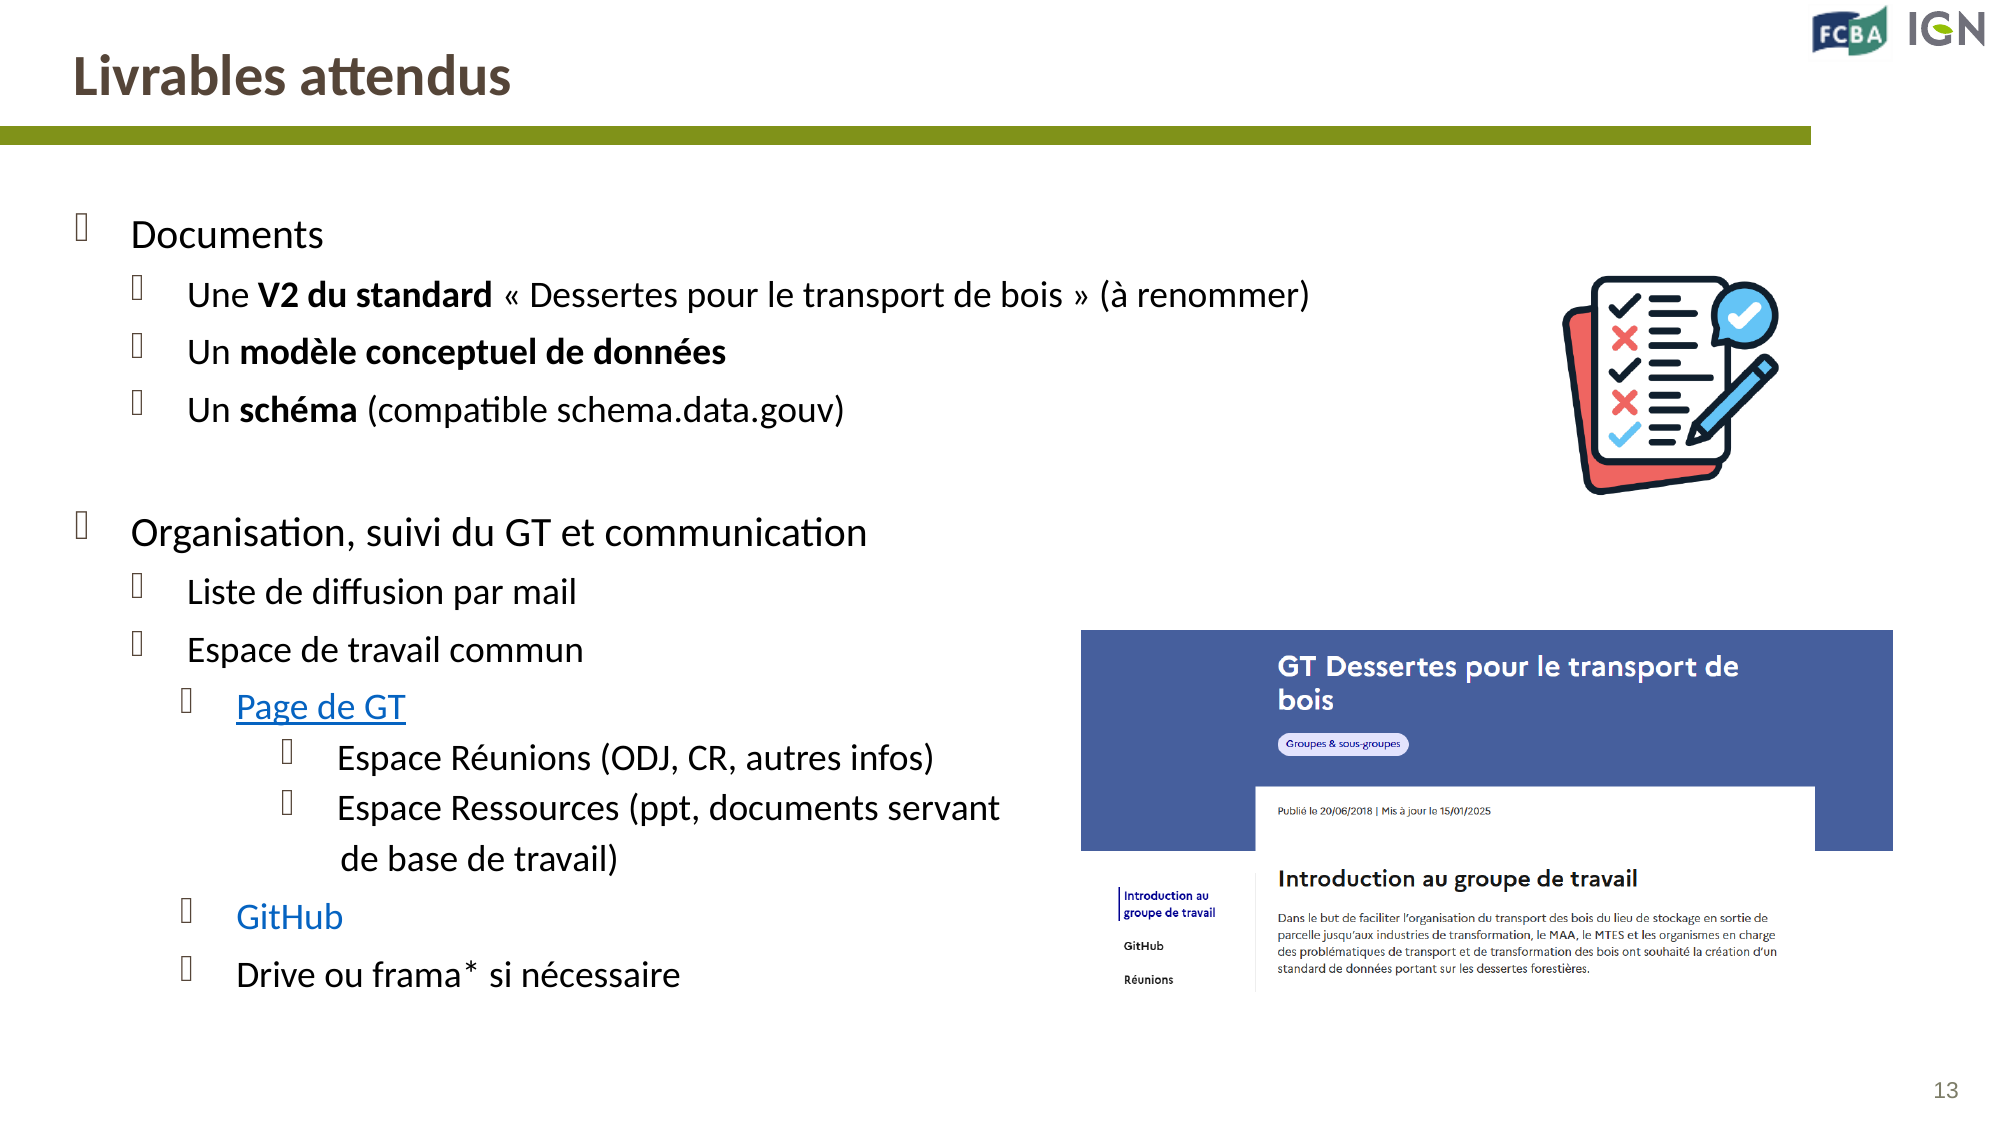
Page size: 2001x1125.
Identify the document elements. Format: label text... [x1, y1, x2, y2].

title Livrables attendus [58, 37, 1973, 108]
picture [1808, 4, 1893, 37]
slide_number 13 [1931, 1062, 1974, 1111]
picture [1557, 272, 1783, 498]
text_box Documents Une V2 du standard « Dessertes pour le transport de bois » (à renommer) Un modèle conceptuel de données Un schéma (compatible schema.data.gouv) Organisation, suivi du GT et communication Liste de diffusion par mail Espace de travail commun Page de GT Espace Réunions (ODJ, CR, autres infos) Espace Ressources (ppt, documents servant de base de travail) GitHub Drive ou frama* si nécessaire [59, 199, 1611, 721]
picture [1081, 630, 1893, 992]
text_box [36, 174, 1931, 1125]
